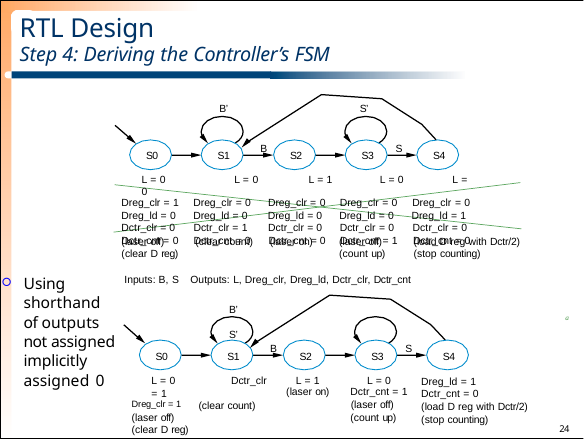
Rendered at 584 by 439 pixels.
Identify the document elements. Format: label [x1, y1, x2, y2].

text_box [282, 357, 427, 371]
text_box [0, 0, 584, 439]
text_box [138, 357, 277, 371]
text_box [122, 294, 447, 349]
text_box [114, 93, 460, 171]
